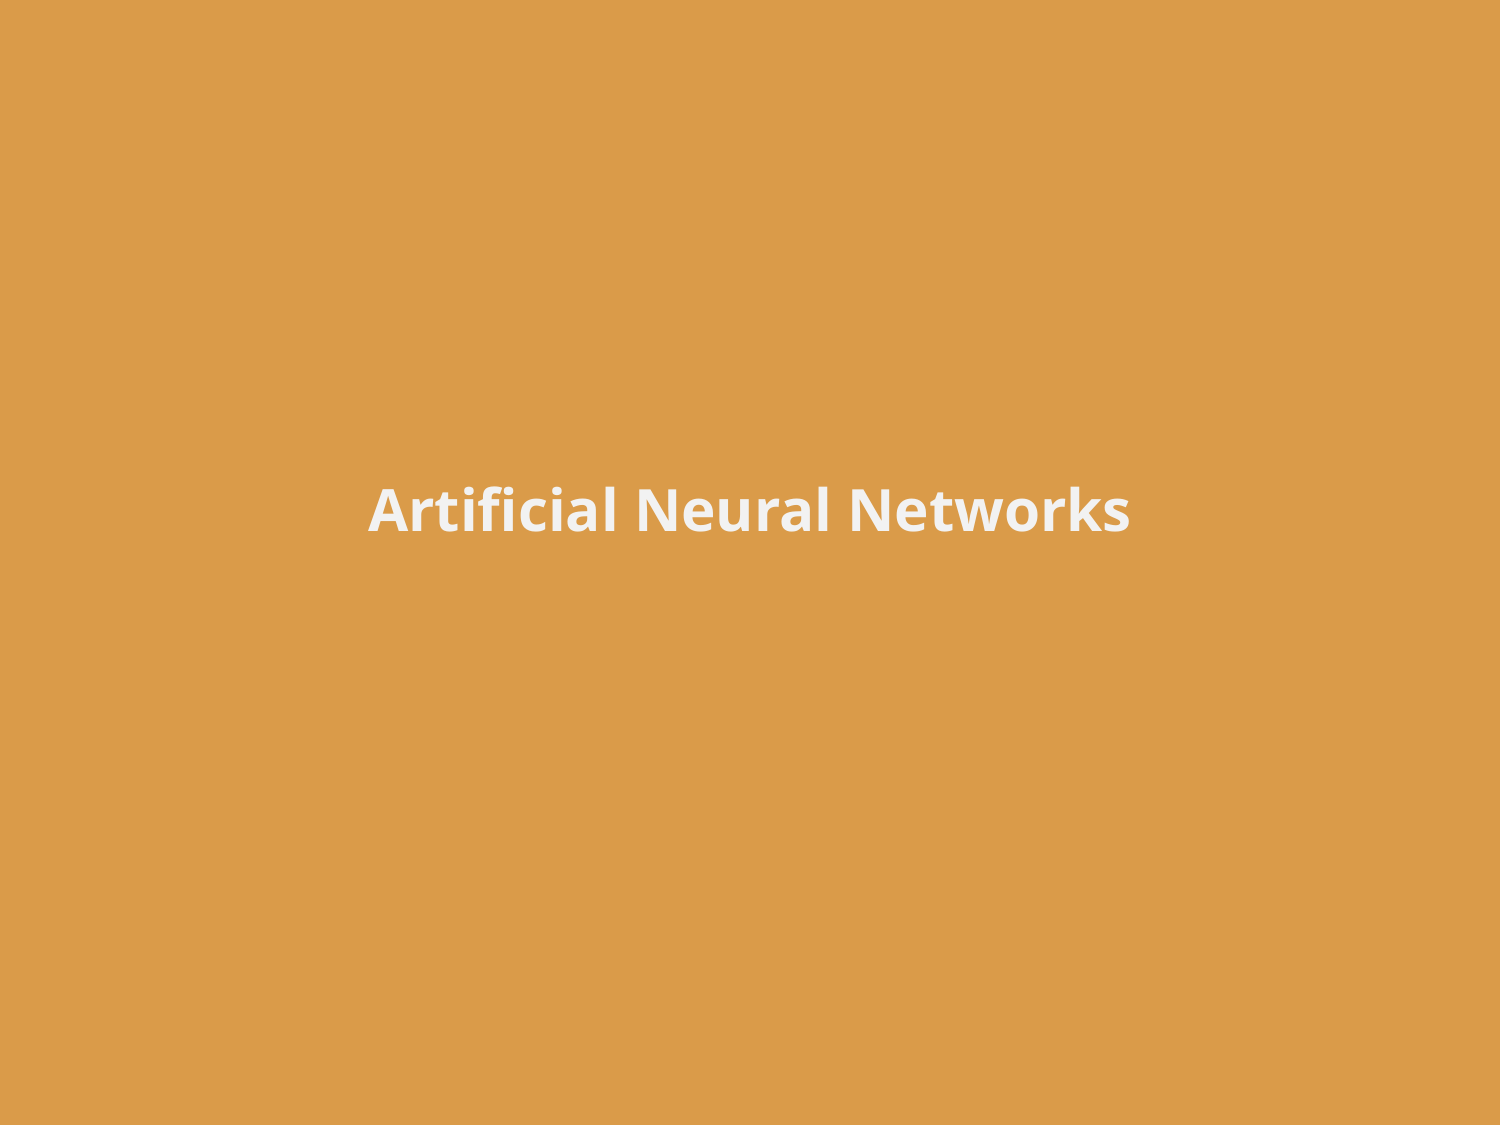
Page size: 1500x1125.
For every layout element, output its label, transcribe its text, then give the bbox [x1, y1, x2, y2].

list Artificial Neural Networks [103, 299, 1397, 1014]
